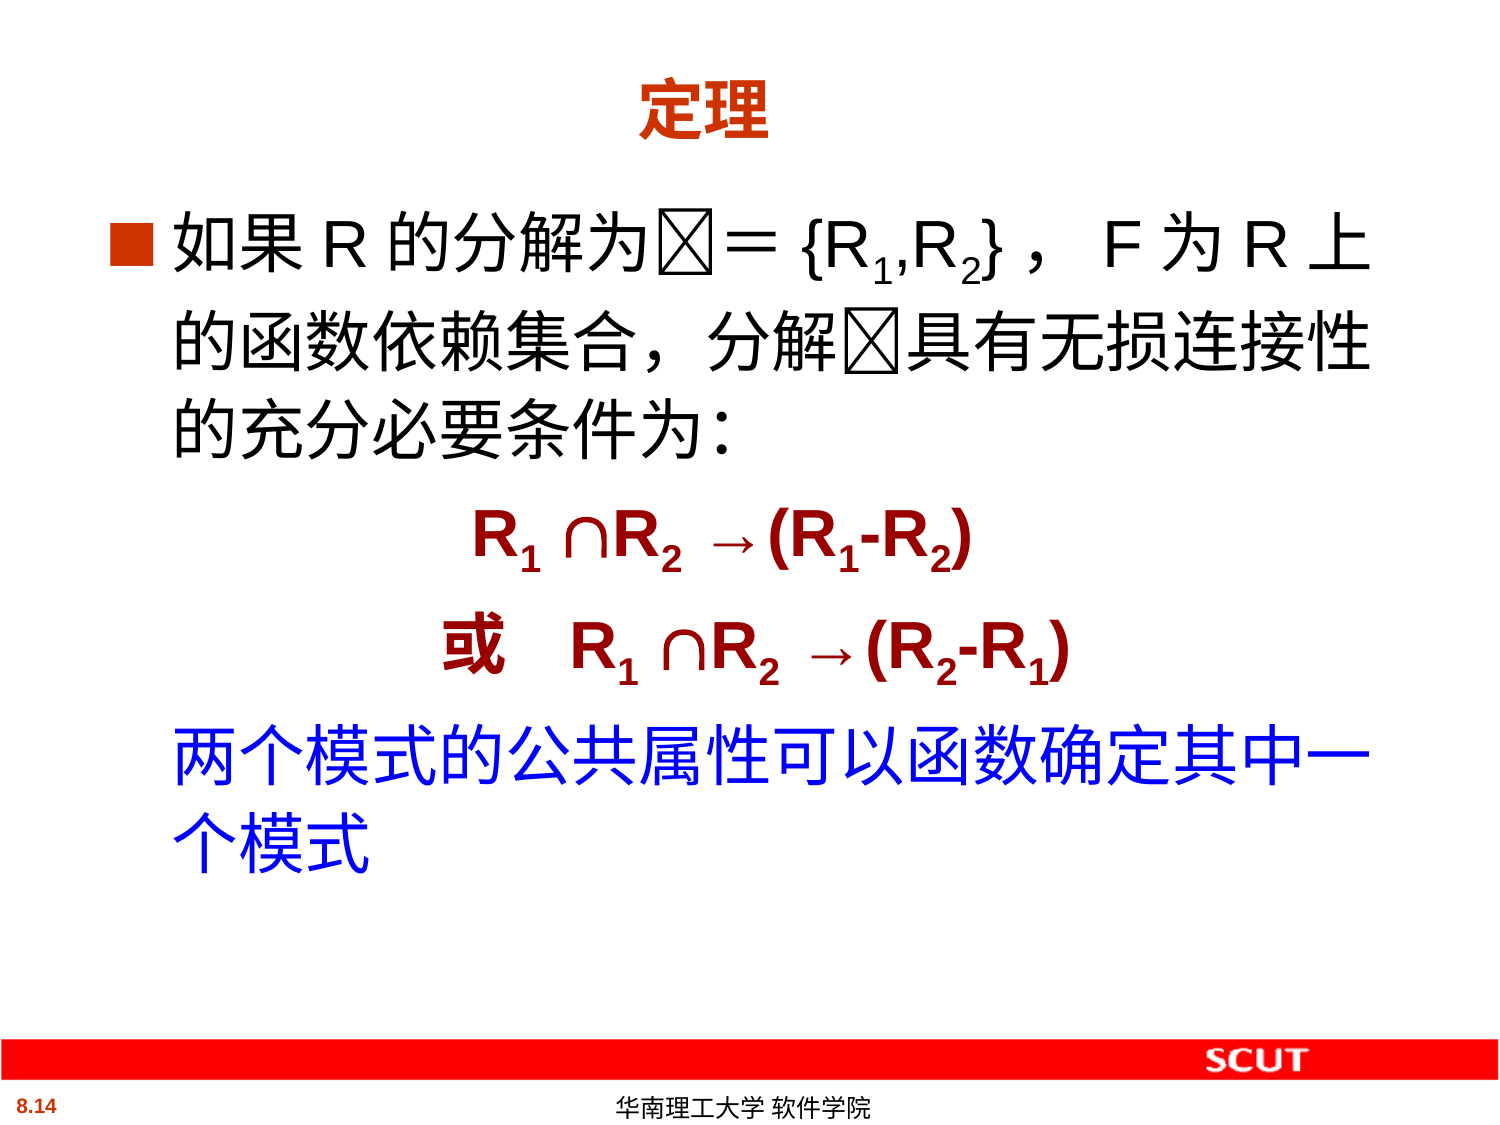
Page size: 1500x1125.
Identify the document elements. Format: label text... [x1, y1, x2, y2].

list 如果R的分解为＝{R1,R2}，F为R上的函数依赖集合，分解具有无损连接性的充分必要条件为： R1 R2 →(R1-R2) 或 R1 R2 →(R2-R1) 两个模式的公共属性可以函数确定其中一个模式 [100, 184, 1438, 976]
picture [0, 1038, 1500, 1083]
title 定理 [64, 42, 1344, 156]
